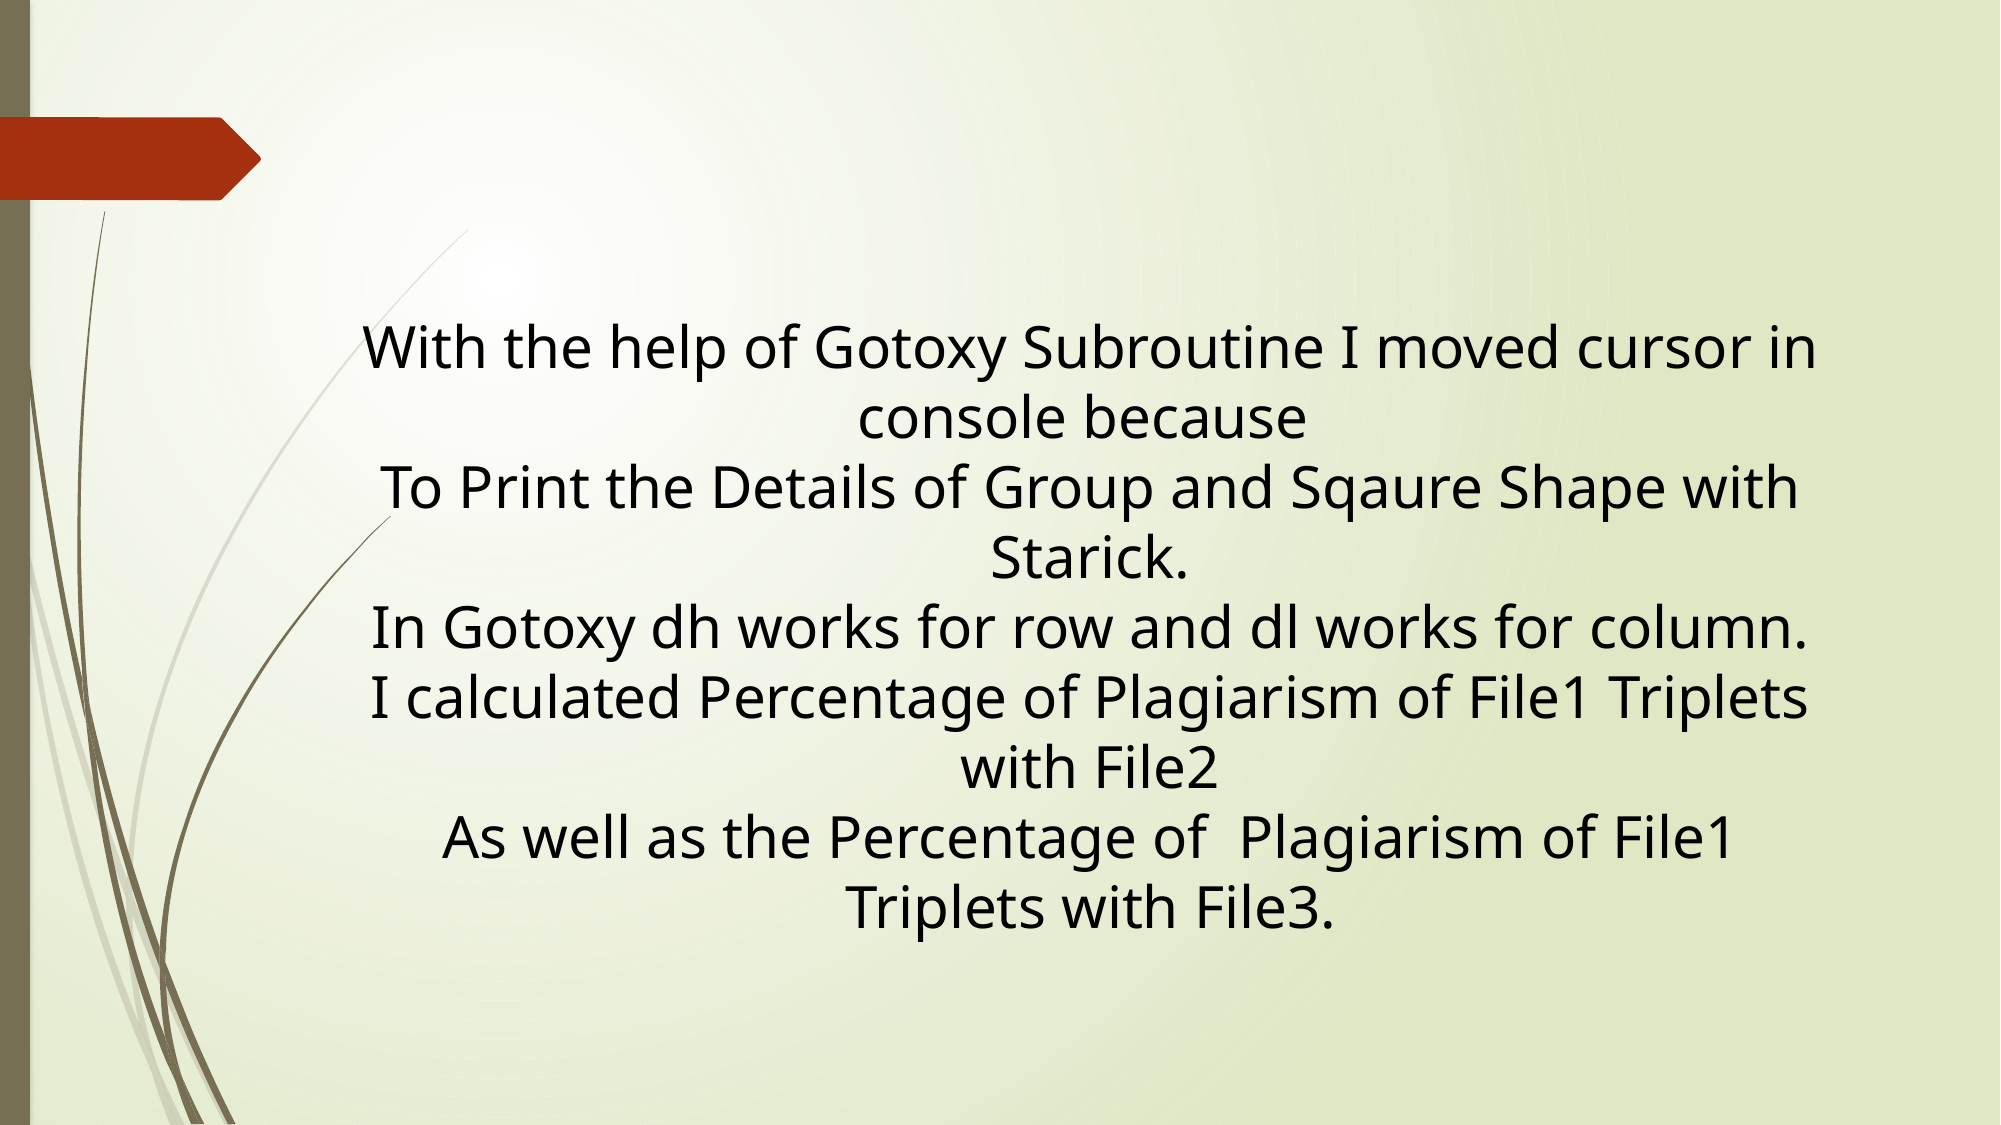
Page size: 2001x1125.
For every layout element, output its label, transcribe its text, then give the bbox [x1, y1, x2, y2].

text_box With the help of Gotoxy Subroutine I moved cursor in console because To Print the Details of Group and Sqaure Shape with Starick. In Gotoxy dh works for row and dl works for column. I calculated Percentage of Plagiarism of File1 Triplets with File2 As well as the Percentage of Plagiarism of File1 Triplets with File3. [344, 302, 1836, 1018]
